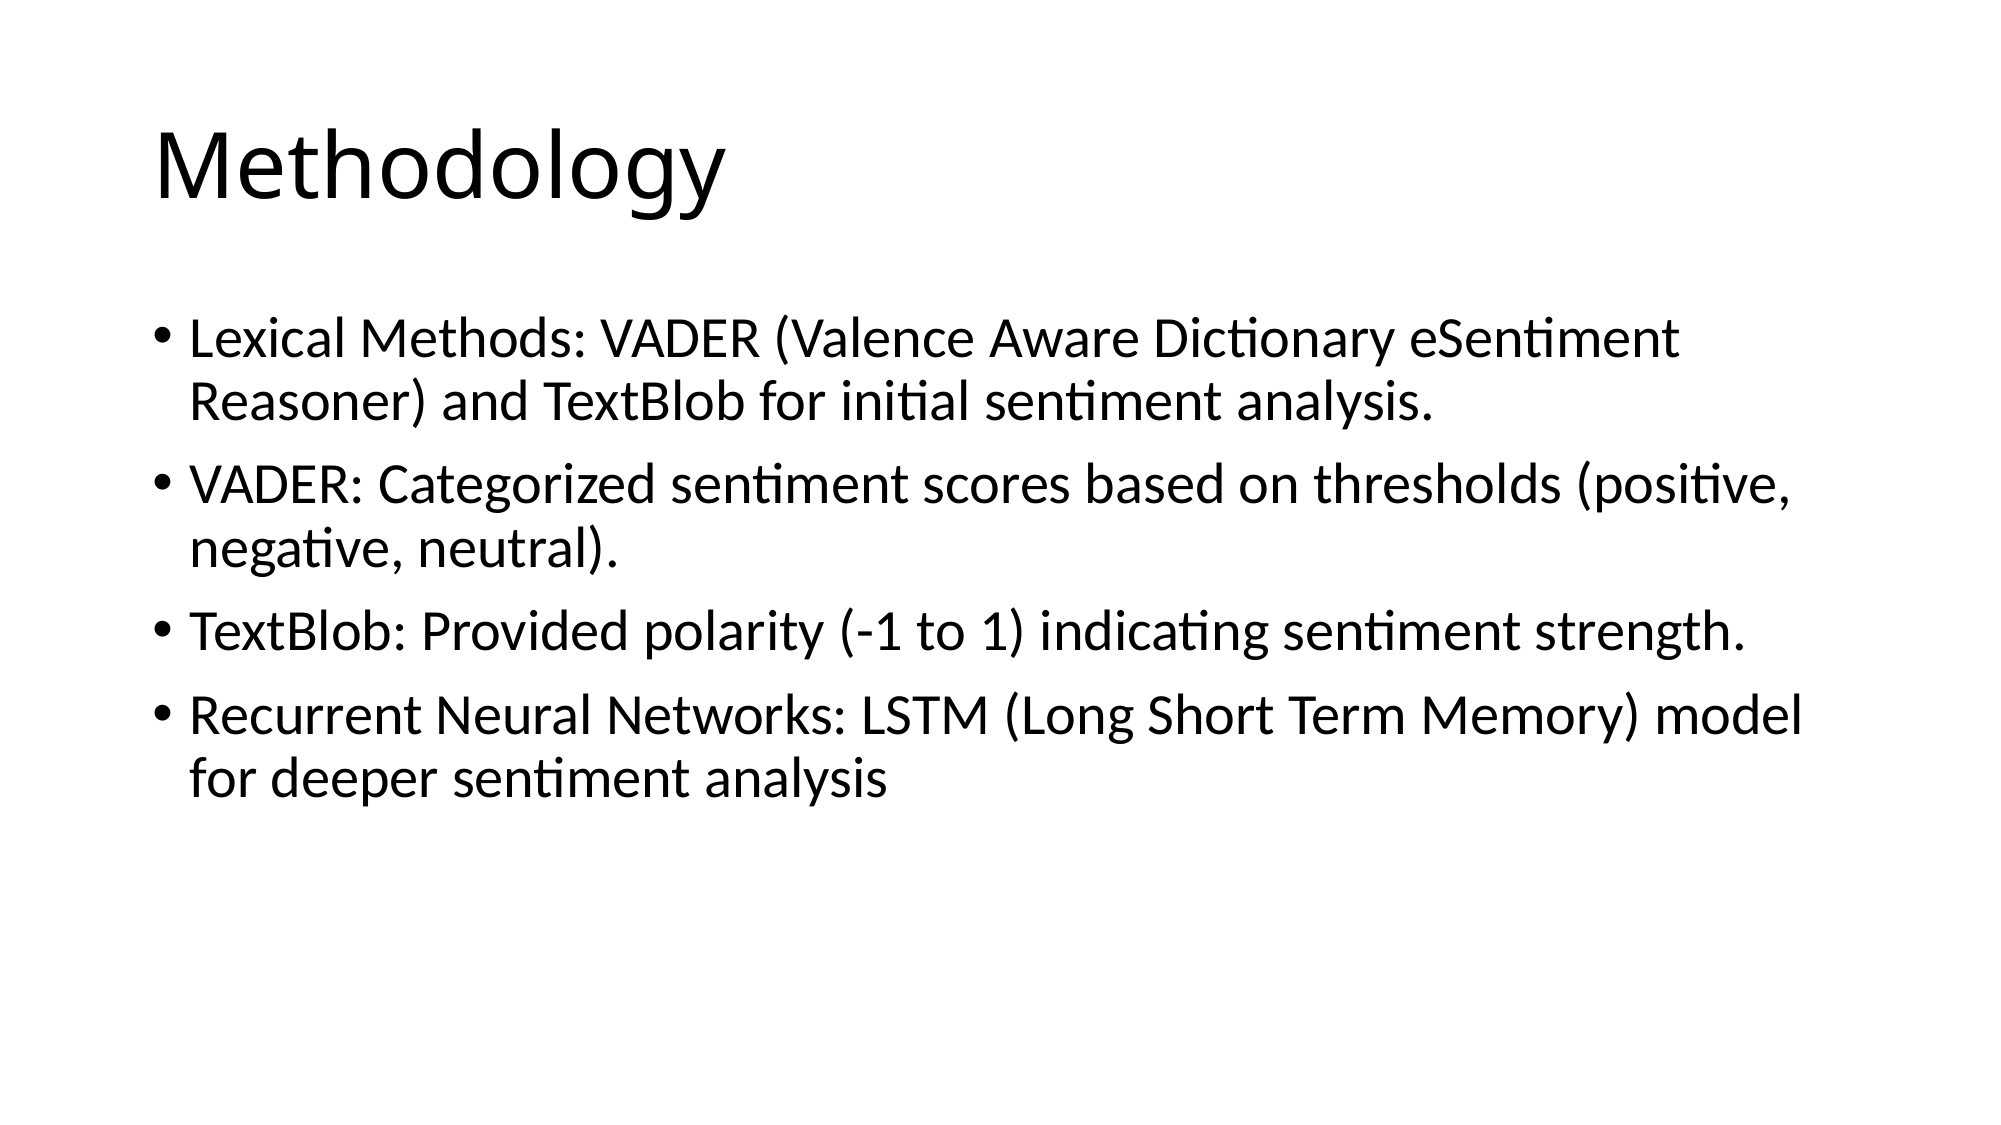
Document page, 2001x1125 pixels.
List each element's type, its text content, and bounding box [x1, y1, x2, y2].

title Methodology [137, 59, 1863, 278]
list Lexical Methods: VADER (Valence Aware Dictionary eSentiment Reasoner) and TextBlob for initial sentiment analysis. VADER: Categorized sentiment scores based on thresholds (positive, negative, neutral). TextBlob: Provided polarity (-1 to 1) indicating sentiment strength. Recurrent Neural Networks: LSTM (Long Short Term Memory) model for deeper sentiment analysis [137, 299, 1863, 1014]
